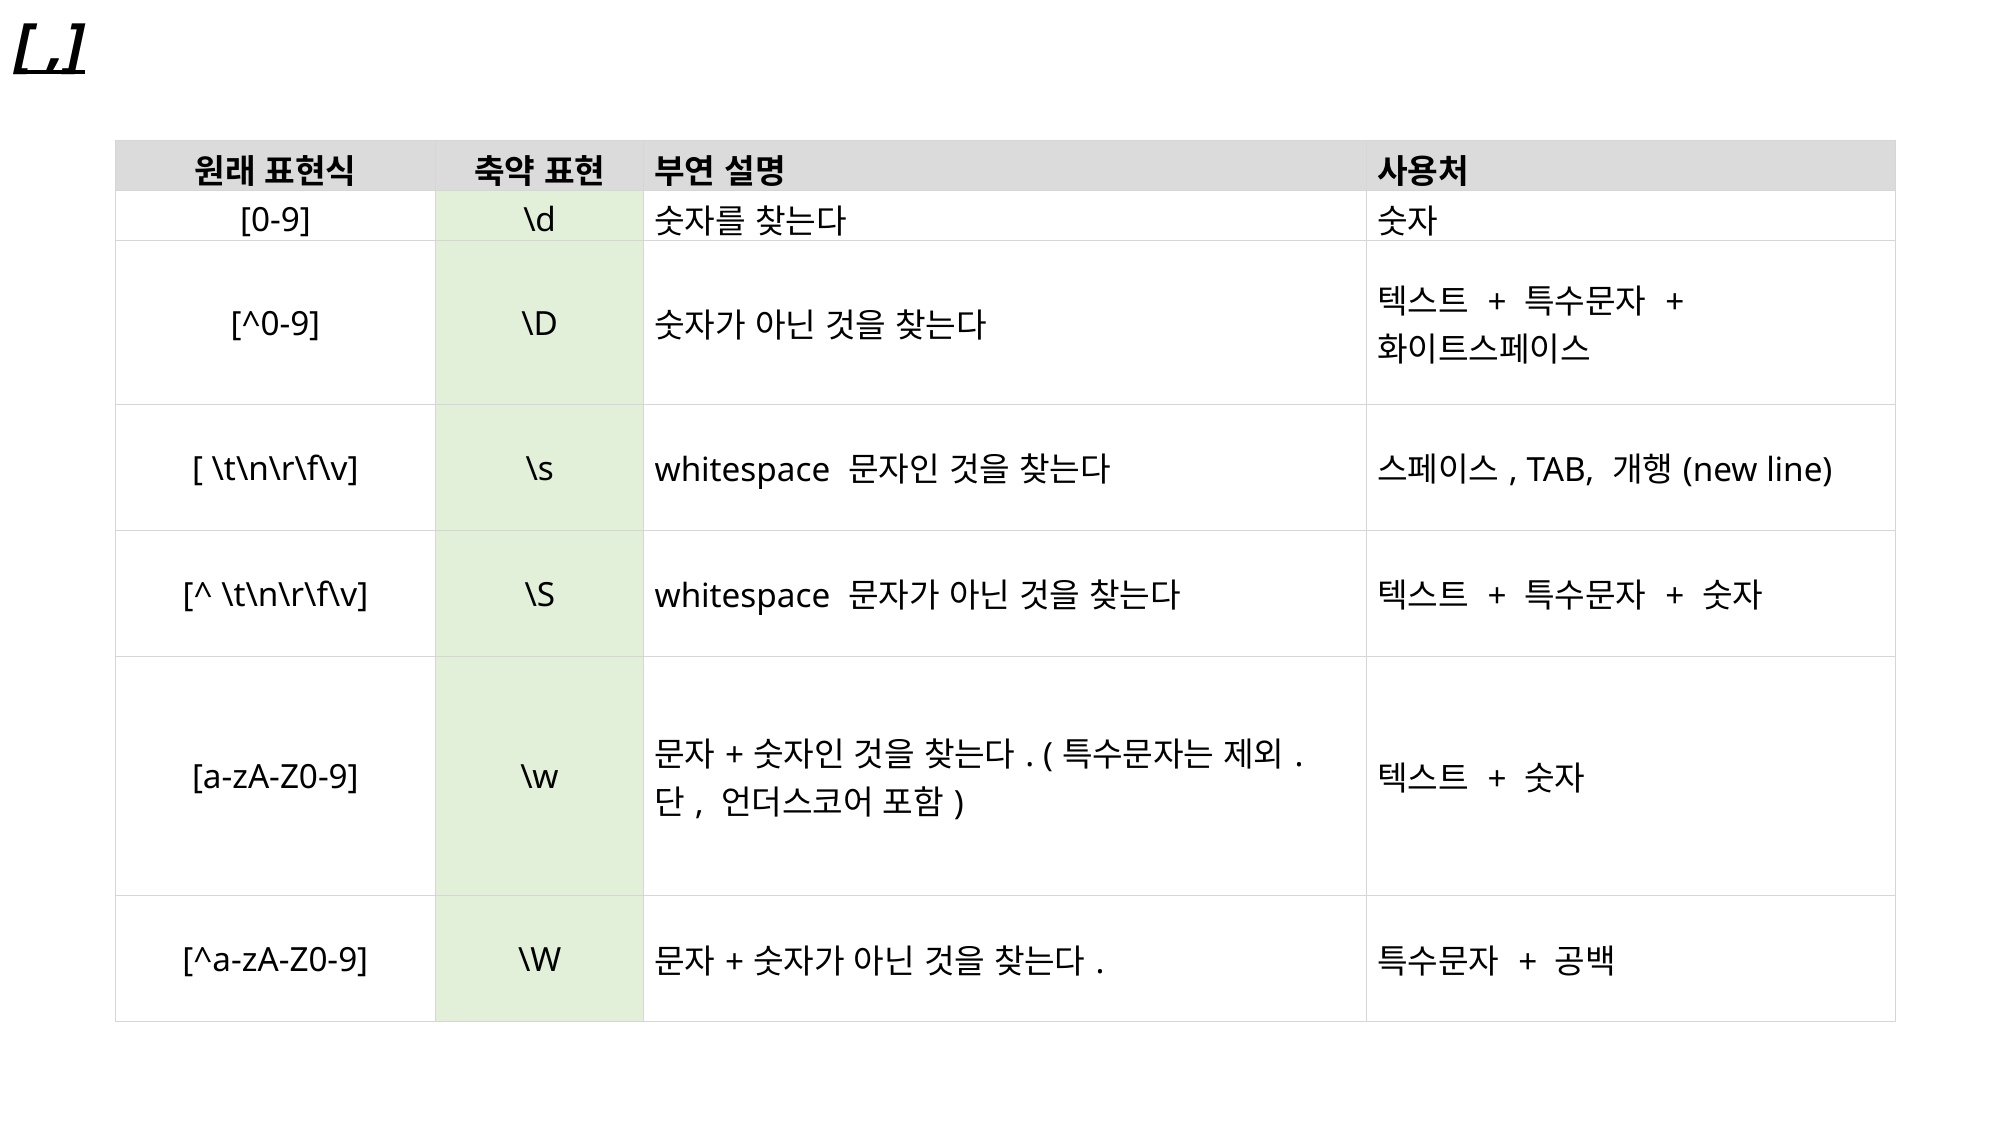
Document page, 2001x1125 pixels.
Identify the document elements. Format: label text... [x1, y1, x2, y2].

table_cell \S [436, 531, 643, 656]
table_header 축약 표현 [436, 141, 643, 190]
text_box [ ,] [0, 0, 789, 85]
table_cell 텍스트 + 특수문자 + 숫자 [1367, 531, 1895, 656]
table_header 원래 표현식 [116, 141, 435, 190]
table_cell [a-zA-Z0-9] [116, 657, 435, 895]
table_cell \W [436, 896, 643, 1021]
table_cell [^0-9] [116, 241, 435, 404]
table_header 사용처 [1367, 141, 1895, 190]
table_cell [ \t\n\r\f\v] [116, 405, 435, 530]
table_cell whitespace 문자인 것을 찾는다 [644, 405, 1366, 530]
table_cell 특수문자 + 공백 [1367, 896, 1895, 1021]
table_cell 숫자 [1367, 191, 1895, 240]
table_cell 문자+숫자인 것을 찾는다. (특수문자는 제외. 단, 언더스코어 포함) [644, 657, 1366, 895]
table_cell 숫자를 찾는다 [644, 191, 1366, 240]
table_cell [0-9] [116, 191, 435, 240]
table_header 부연 설명 [644, 141, 1366, 190]
table_cell [^a-zA-Z0-9] [116, 896, 435, 1021]
table_cell 텍스트 + 숫자 [1367, 657, 1895, 895]
table_cell whitespace 문자가 아닌 것을 찾는다 [644, 531, 1366, 656]
table_cell \d [436, 191, 643, 240]
table_cell 문자+숫자가 아닌 것을 찾는다. [644, 896, 1366, 1021]
table_cell \s [436, 405, 643, 530]
table_cell \w [436, 657, 643, 895]
table_cell 숫자가 아닌 것을 찾는다 [644, 241, 1366, 404]
table_cell \D [436, 241, 643, 404]
table_cell 스페이스, TAB, 개행(new line) [1367, 405, 1895, 530]
table_cell [^ \t\n\r\f\v] [116, 531, 435, 656]
table_cell 텍스트 + 특수문자 + 화이트스페이스 [1367, 241, 1895, 404]
